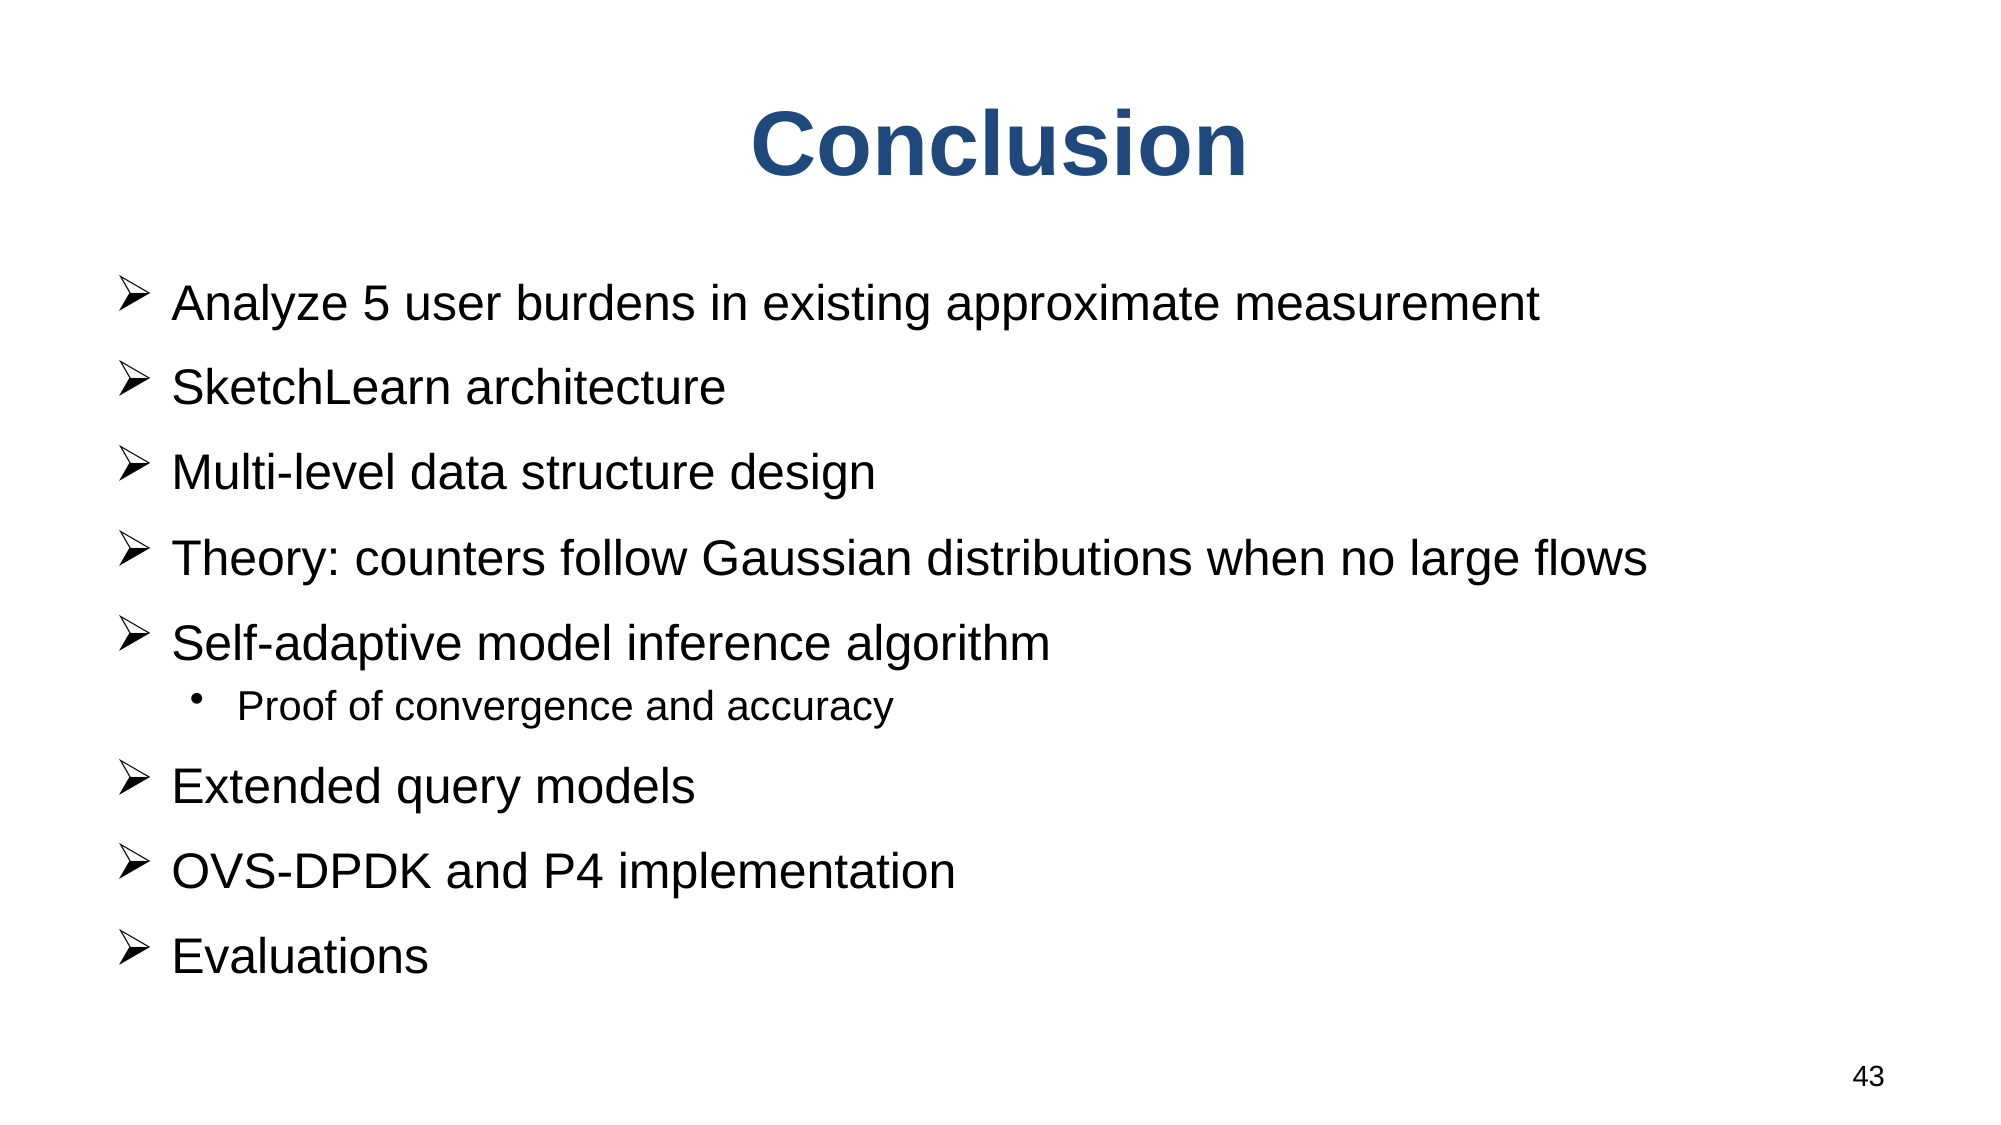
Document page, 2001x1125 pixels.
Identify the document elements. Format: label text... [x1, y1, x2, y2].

list Analyze 5 user burdens in existing approximate measurement SketchLearn architecture Multi-level data structure design Theory: counters follow Gaussian distributions when no large flows Self-adaptive model inference algorithm Proof of convergence and accuracy Extended query models OVS-DPDK and P4 implementation Evaluations [99, 262, 1900, 1005]
title Conclusion [99, 45, 1900, 233]
slide_number 43 [1433, 1050, 1900, 1103]
